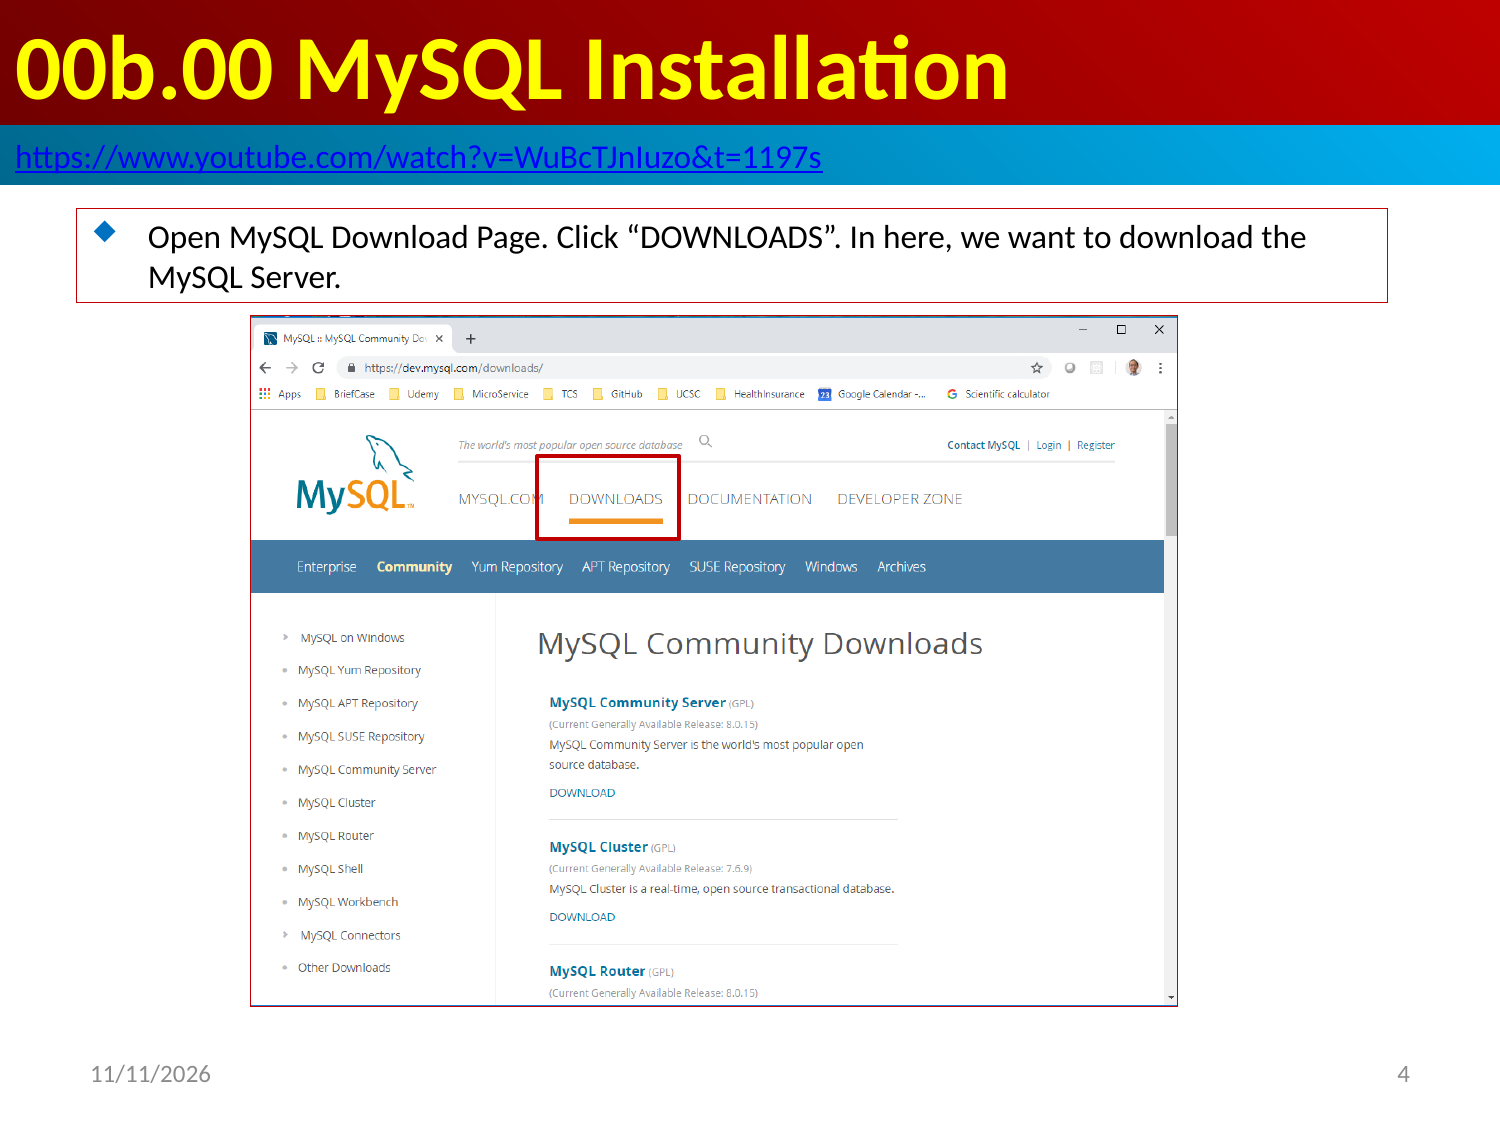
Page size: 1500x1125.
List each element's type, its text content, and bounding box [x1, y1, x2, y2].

title 00b.00 MySQL Installation [0, 0, 1500, 125]
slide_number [75, 1042, 425, 1103]
text_box https://www.youtube.com/watch?v=WuBcTJnIuzo&t=1197s [0, 125, 1500, 185]
subtitle Open MySQL Download Page. Click “DOWNLOADS”. In here, we want to download the MySQL Server. [76, 208, 1388, 303]
picture [249, 315, 1178, 1007]
slide_number 4 [1074, 1042, 1425, 1103]
